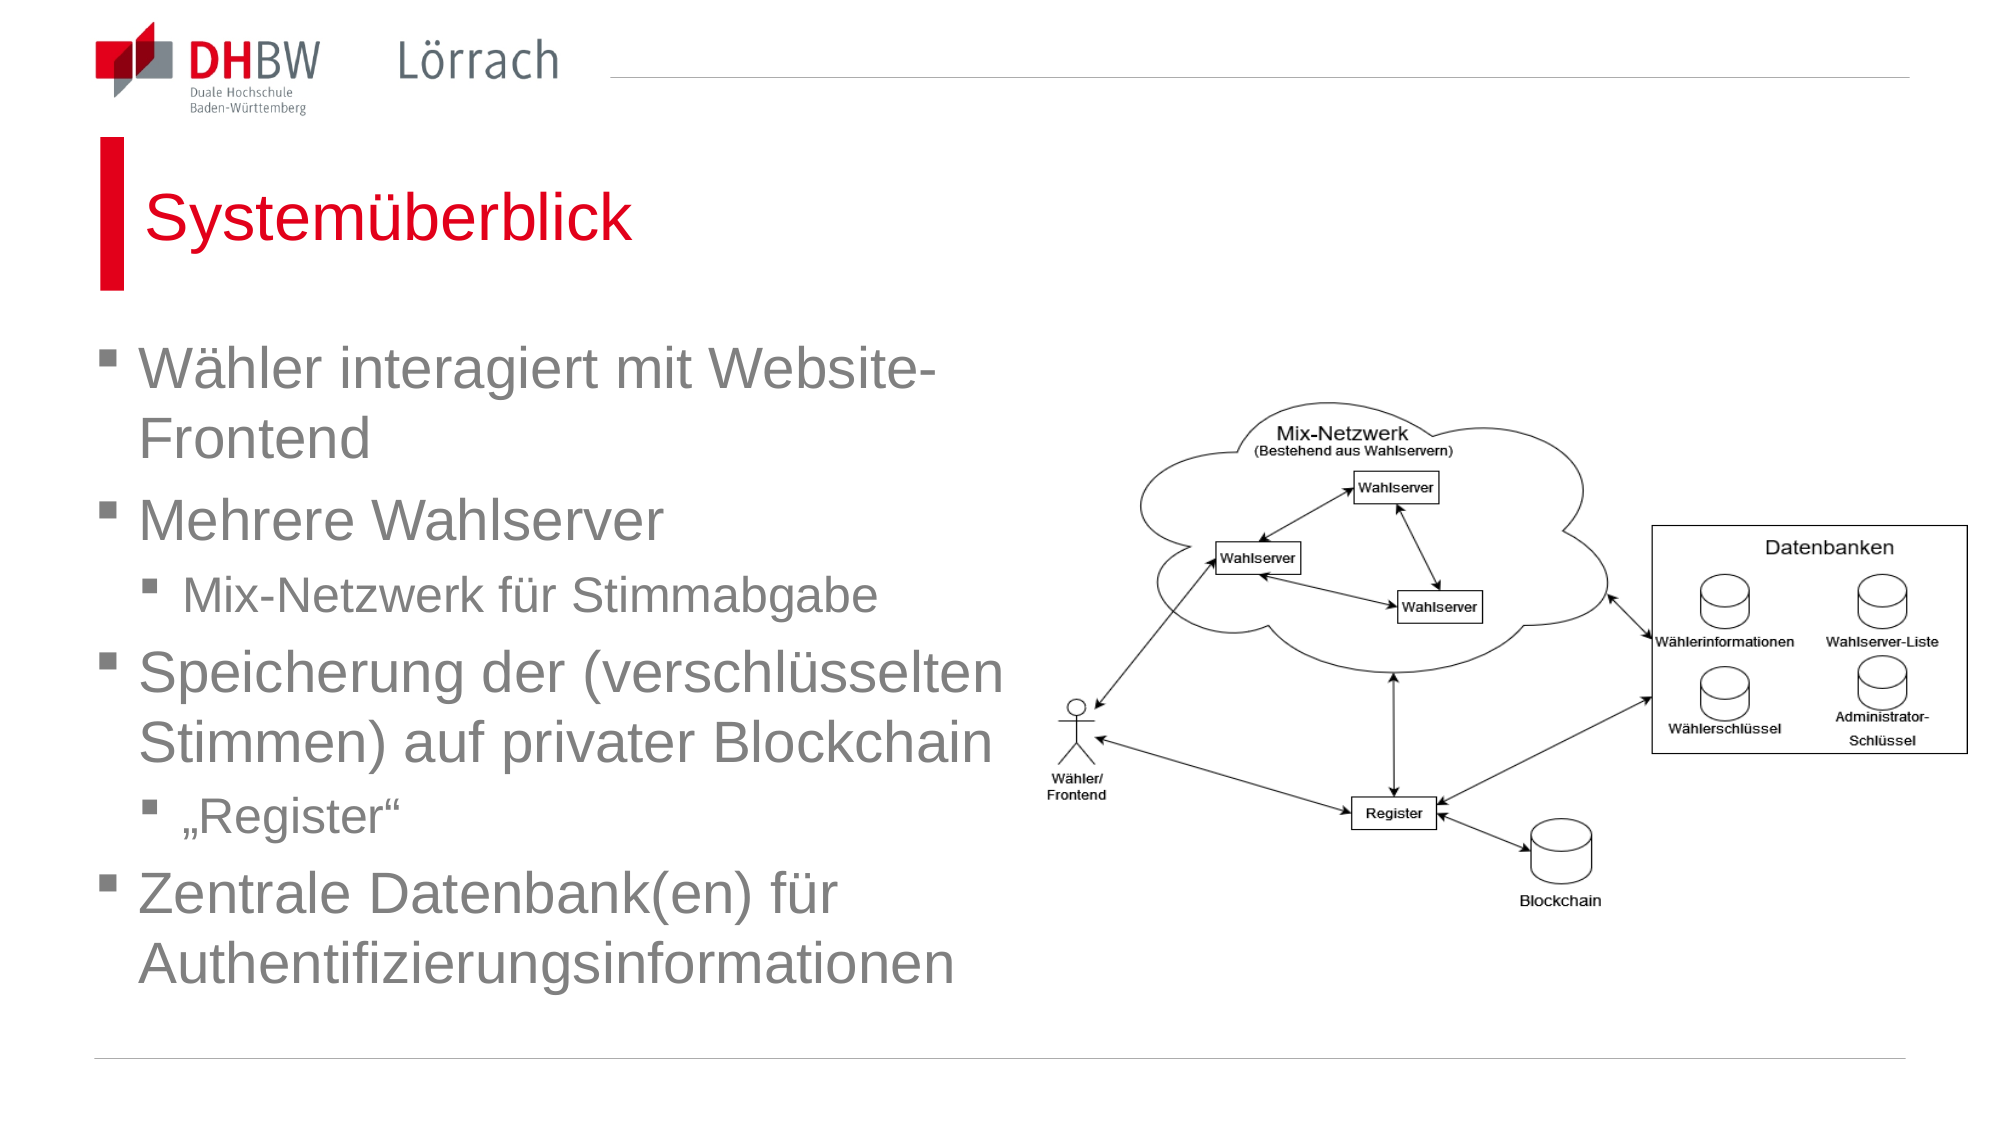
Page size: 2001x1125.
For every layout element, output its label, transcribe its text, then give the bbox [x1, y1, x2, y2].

list Wähler interagiert mit Website-Frontend Mehrere Wahlserver Mix-Netzwerk für Stimmabgabe Speicherung der (verschlüsselten Stimmen) auf privater Blockchain „Register“ Zentrale Datenbank(en) für Authentifizierungsinformationen [94, 324, 1012, 1034]
picture [1046, 373, 1969, 917]
title Systemüberblick [138, 137, 1911, 291]
picture [79, 7, 595, 132]
